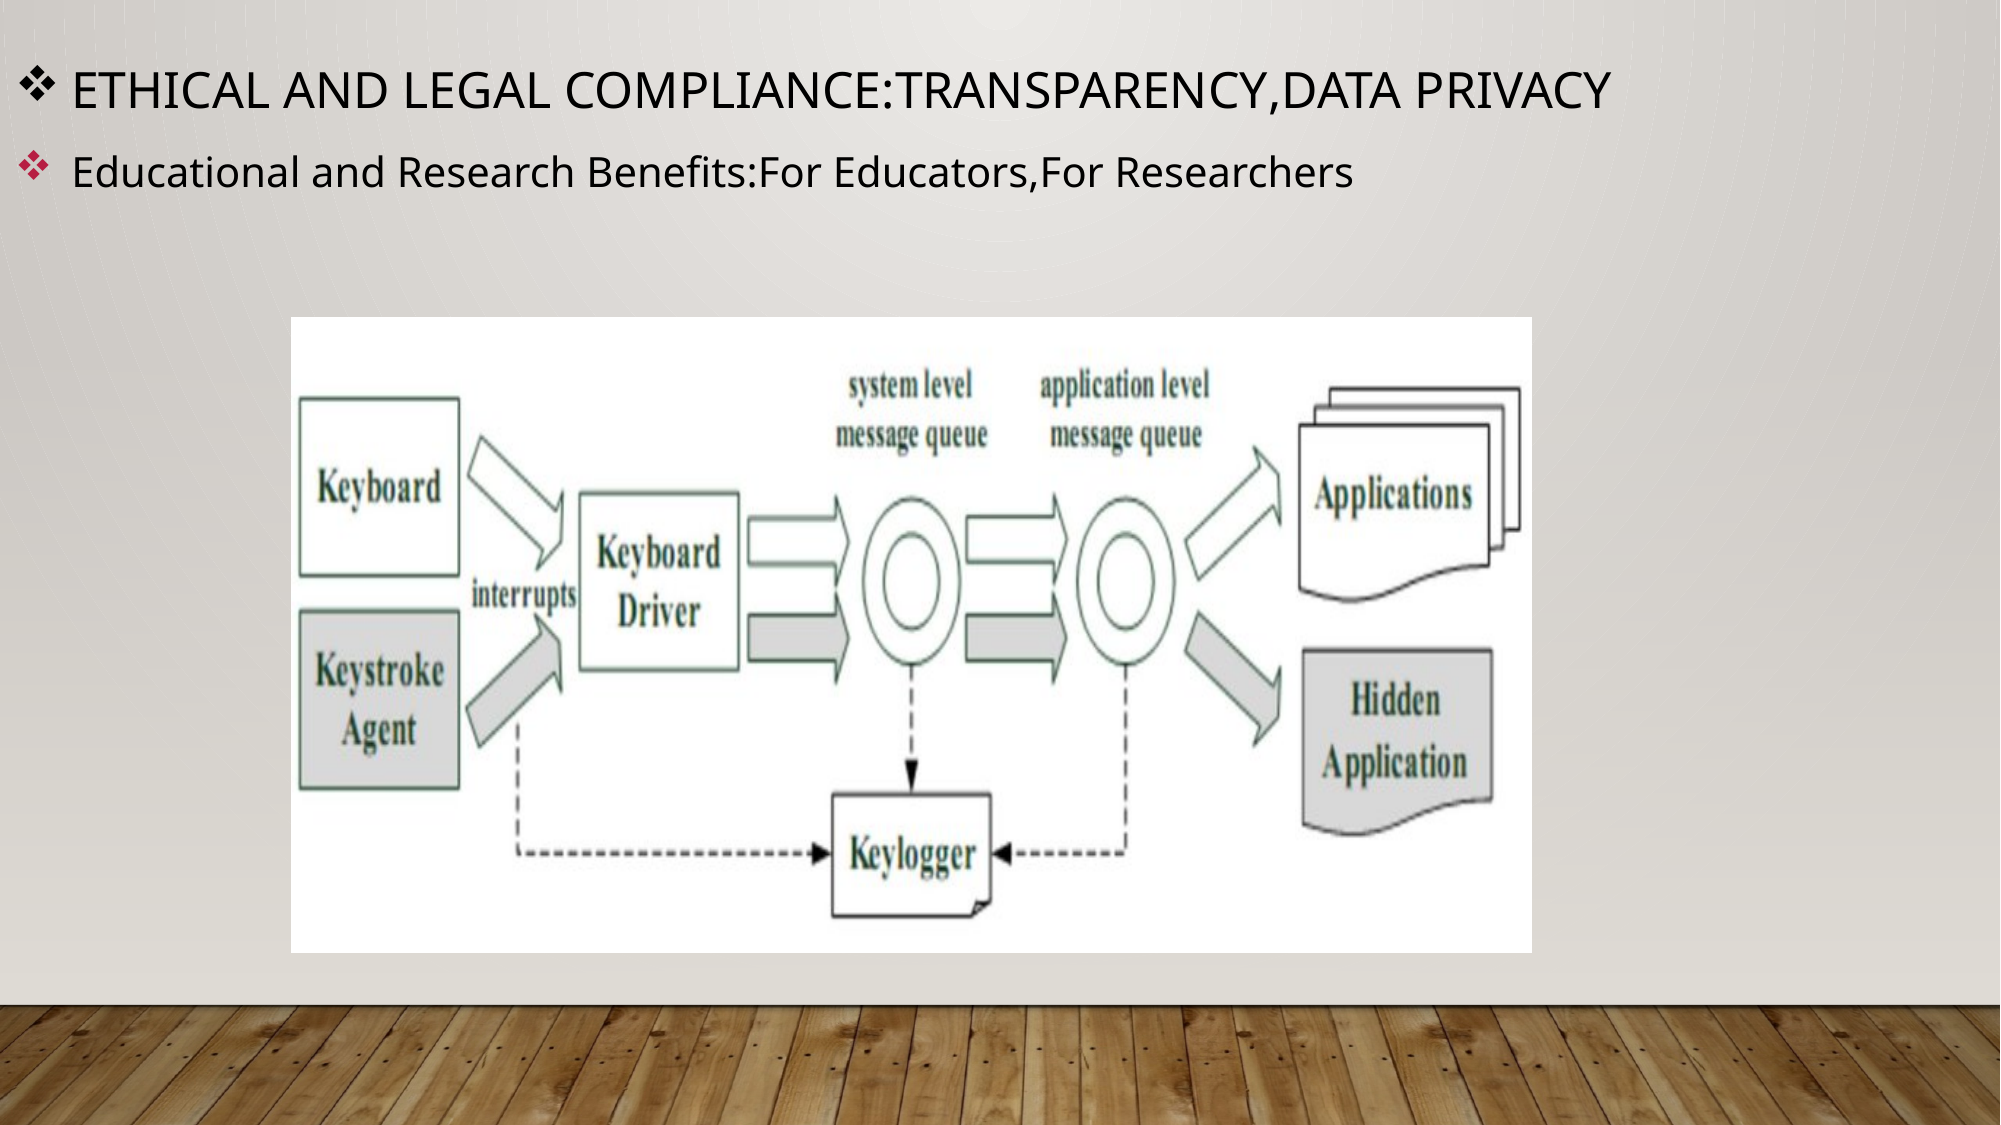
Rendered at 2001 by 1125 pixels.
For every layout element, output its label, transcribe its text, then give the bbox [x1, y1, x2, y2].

list Educational and Research Benefits:For Educators,For Researchers [0, 128, 1725, 999]
title Ethical and Legal Compliance:Transparency,Data Privacy [0, 58, 1735, 129]
picture [0, 1005, 2000, 1125]
picture [291, 317, 1532, 954]
